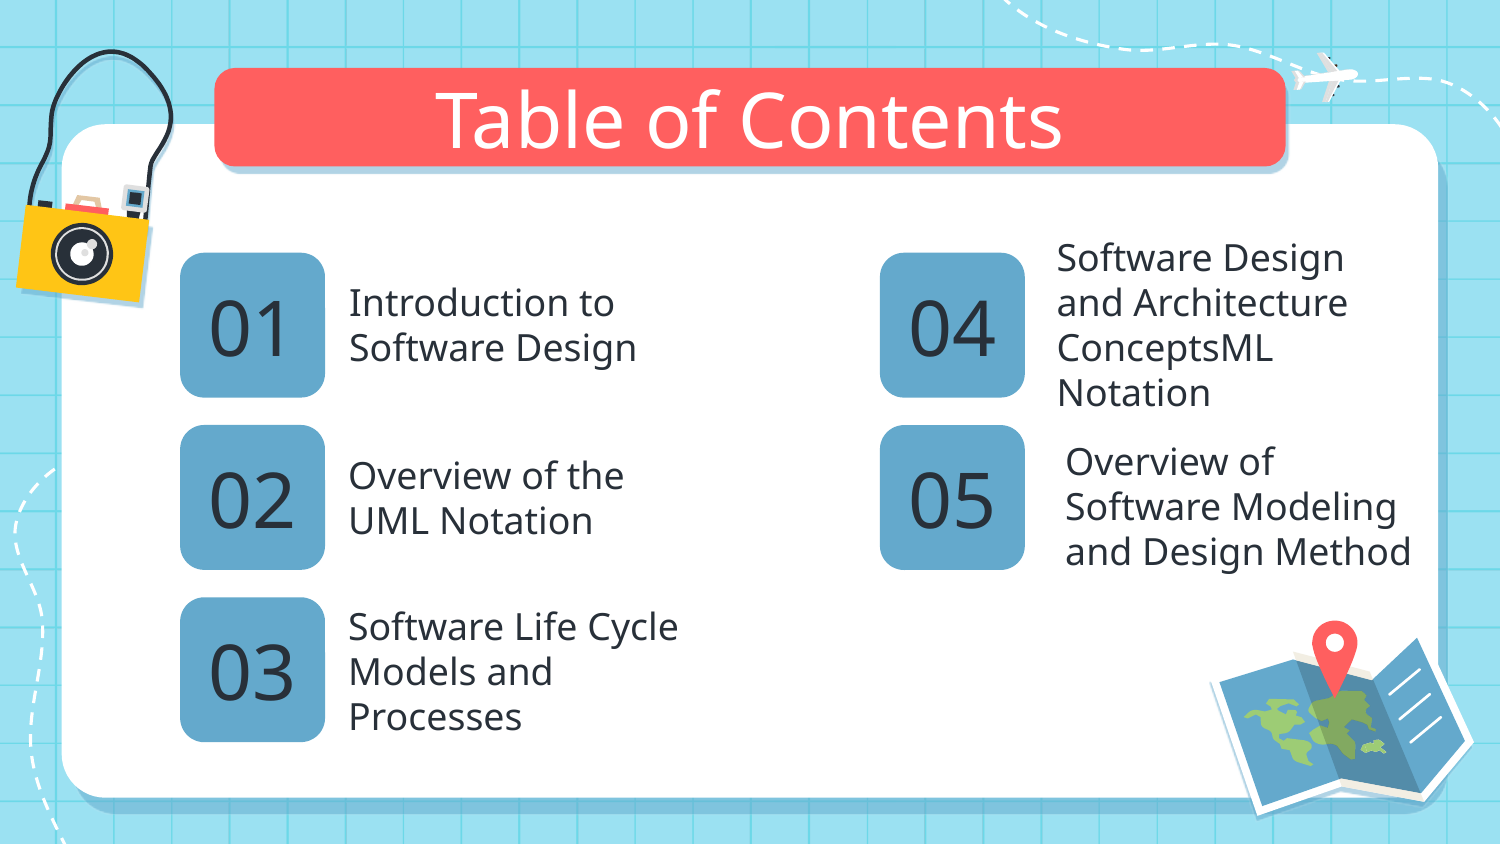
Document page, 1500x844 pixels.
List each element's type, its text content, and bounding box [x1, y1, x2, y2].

text_box 05 [892, 460, 1013, 535]
text_box 02 [192, 460, 313, 535]
text_box [879, 425, 1025, 571]
text_box Table of Contents [214, 67, 1286, 167]
text_box [180, 424, 326, 570]
text_box [879, 252, 1025, 398]
text_box Software Design and Architecture ConceptsML Notation [1041, 294, 1420, 355]
text_box Introduction to Software Design [334, 294, 713, 355]
text_box 03 [192, 633, 313, 707]
text_box 04 [892, 288, 1013, 362]
text_box Overview of the UML Notation [333, 467, 712, 528]
text_box Software Life Cycle Models and Processes [333, 640, 712, 701]
title 01 [192, 288, 313, 362]
text_box Overview of Software Modeling and Design Method [1050, 475, 1429, 536]
text_box [180, 252, 326, 398]
text_box [180, 597, 326, 743]
